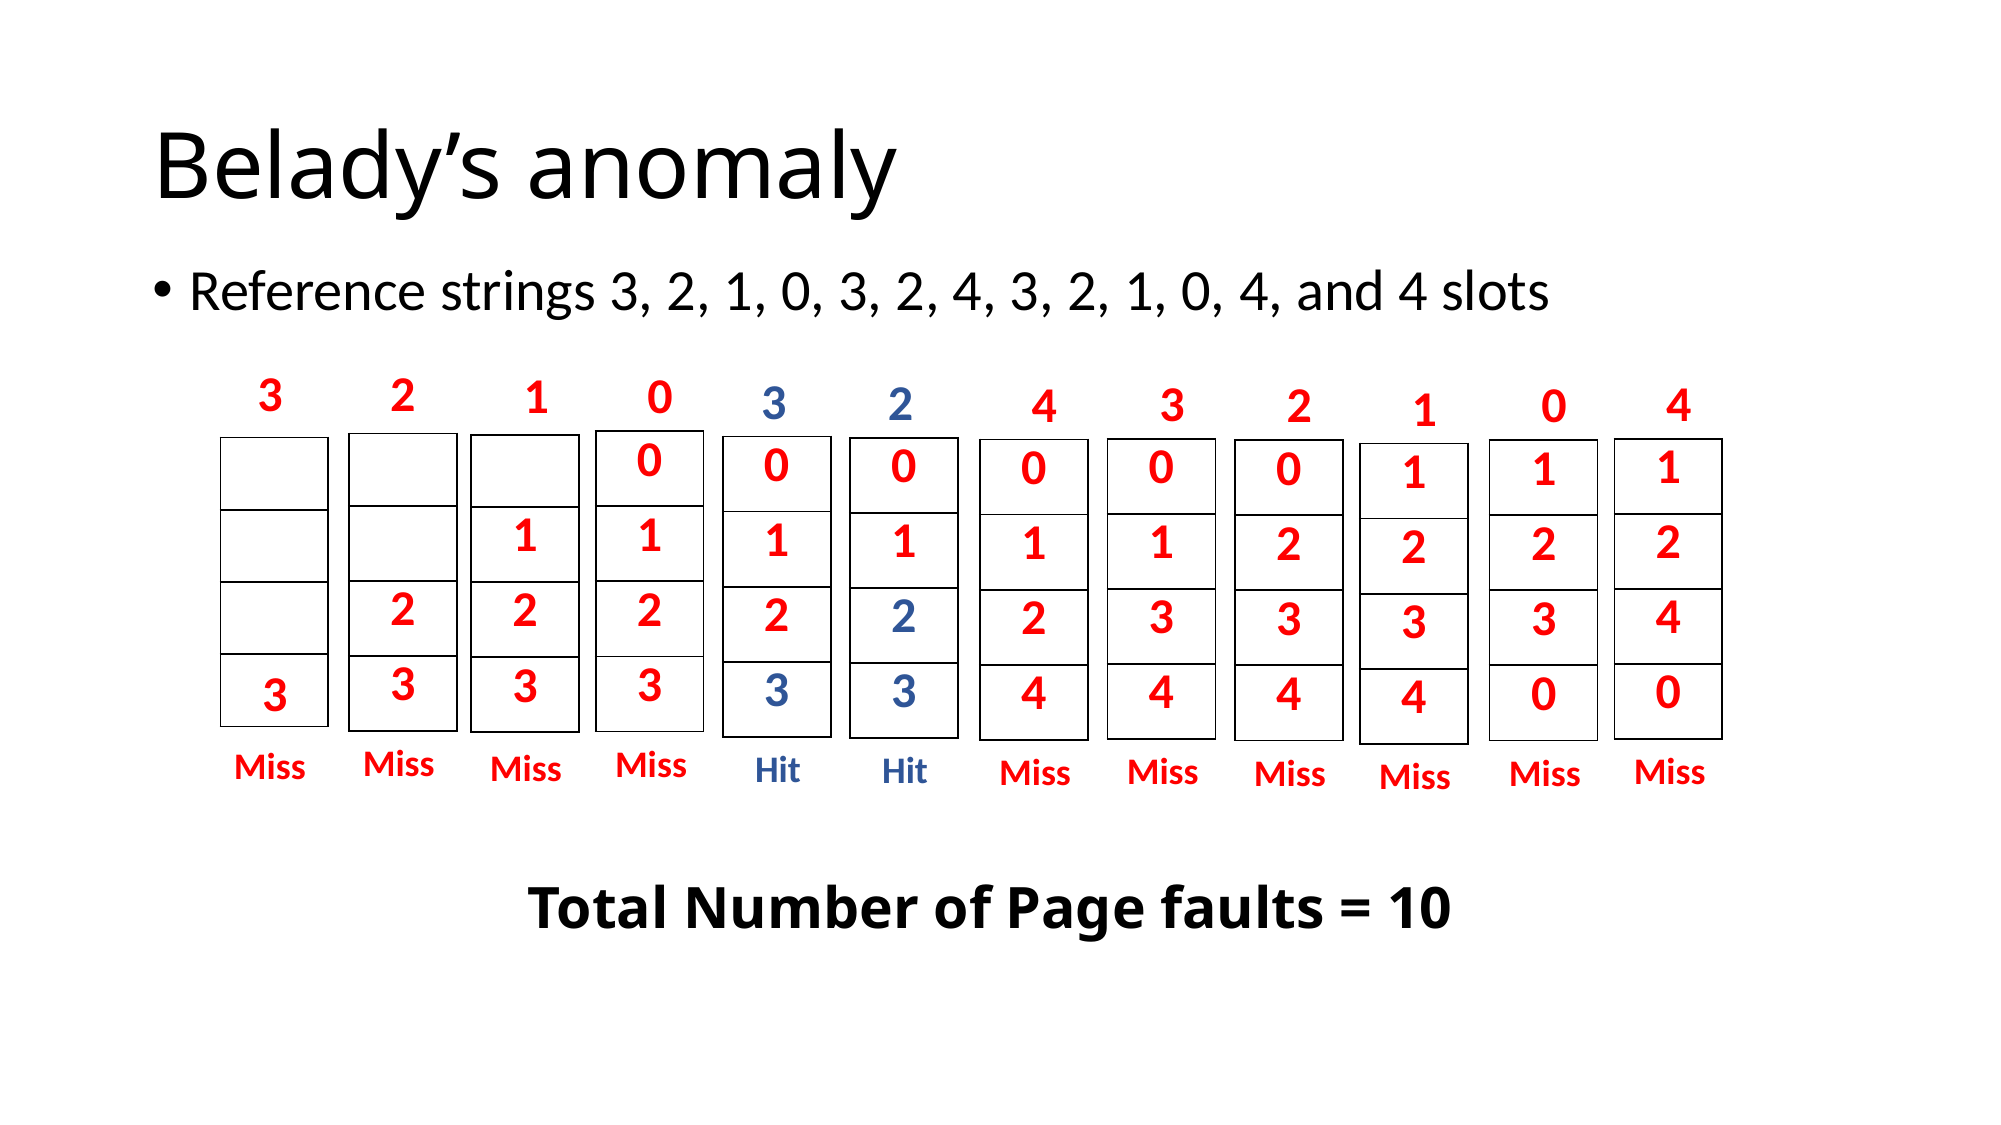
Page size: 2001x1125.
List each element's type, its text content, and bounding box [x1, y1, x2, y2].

text_box Miss [347, 731, 450, 791]
table_cell 3 [1490, 591, 1597, 664]
text_box 2 [849, 362, 952, 437]
table_cell 2 [472, 583, 578, 656]
text_box 1 [1373, 368, 1476, 444]
table_header 1 [1615, 440, 1721, 513]
table_cell 1 [472, 508, 578, 581]
text_box Miss [984, 741, 1087, 801]
table_header 0 [724, 437, 830, 511]
table_cell 4 [1615, 590, 1721, 663]
text_box Miss [1618, 740, 1721, 800]
text_box Hit [726, 738, 829, 798]
table_cell 3 [350, 657, 456, 730]
table_cell 2 [350, 582, 456, 655]
table_header [472, 436, 578, 506]
table_cell 3 [597, 657, 703, 731]
table_cell [350, 507, 456, 580]
title Belady’s anomaly [137, 59, 1863, 252]
text_box Miss [1493, 741, 1596, 801]
table_header 0 [1236, 441, 1342, 514]
text_box Reference strings 3, 2, 1, 0, 3, 2, 4, 3, 2, 1, 0, 4, and 4 slots [137, 252, 1863, 475]
table_cell 3 [724, 663, 830, 736]
table_cell 2 [1361, 519, 1467, 593]
text_box Hit [853, 739, 956, 799]
table_cell 1 [981, 515, 1087, 589]
text_box 2 [351, 353, 454, 429]
text_box 3 [1120, 363, 1223, 439]
table_cell 4 [1108, 665, 1215, 738]
table_header 0 [981, 440, 1087, 514]
table_cell 3 [1108, 590, 1215, 663]
table_header [221, 438, 327, 509]
text_box Miss [1111, 740, 1214, 800]
table_cell 1 [851, 514, 957, 587]
text_box Miss [1238, 741, 1341, 801]
table_header 1 [1490, 441, 1597, 514]
text_box Miss [1363, 745, 1466, 805]
table_cell 3 [1361, 595, 1467, 668]
table_header 0 [1108, 440, 1215, 513]
text_box Miss [474, 736, 577, 797]
table_header [350, 434, 456, 505]
table_cell 1 [597, 507, 703, 580]
text_box 0 [1503, 365, 1606, 441]
table_cell 2 [1490, 516, 1597, 589]
table_cell 3 [472, 658, 578, 731]
text_box 1 [485, 356, 588, 432]
text_box 2 [1248, 365, 1351, 441]
table_cell 2 [851, 589, 957, 662]
table_cell 2 [597, 582, 703, 656]
text_box 4 [993, 364, 1096, 440]
text_box Total Number of Page faults = 10 [513, 845, 1486, 974]
table_cell [221, 511, 327, 581]
table_cell 3 [851, 664, 957, 737]
table_cell 2 [1236, 516, 1342, 589]
table_header 0 [851, 439, 957, 512]
table_cell 1 [724, 512, 830, 586]
table_cell 0 [1615, 665, 1721, 738]
text_box 4 [1627, 363, 1730, 439]
table_cell 1 [1108, 515, 1215, 588]
table_cell 2 [981, 591, 1087, 664]
text_box Miss [218, 734, 321, 794]
table_cell 0 [1490, 666, 1597, 740]
table_header 1 [1361, 444, 1467, 518]
table_cell 2 [724, 588, 830, 661]
table_header 0 [597, 432, 703, 505]
table_cell 3 [1236, 591, 1342, 664]
table_cell [221, 583, 327, 653]
text_box 3 [218, 353, 321, 429]
table_cell 4 [1236, 666, 1342, 740]
table_cell 4 [981, 666, 1087, 739]
table_cell 4 [1361, 670, 1467, 743]
text_box 3 [223, 654, 326, 730]
text_box 3 [722, 361, 825, 436]
text_box Miss [599, 732, 702, 792]
text_box 0 [609, 356, 712, 432]
table_cell 2 [1615, 515, 1721, 588]
